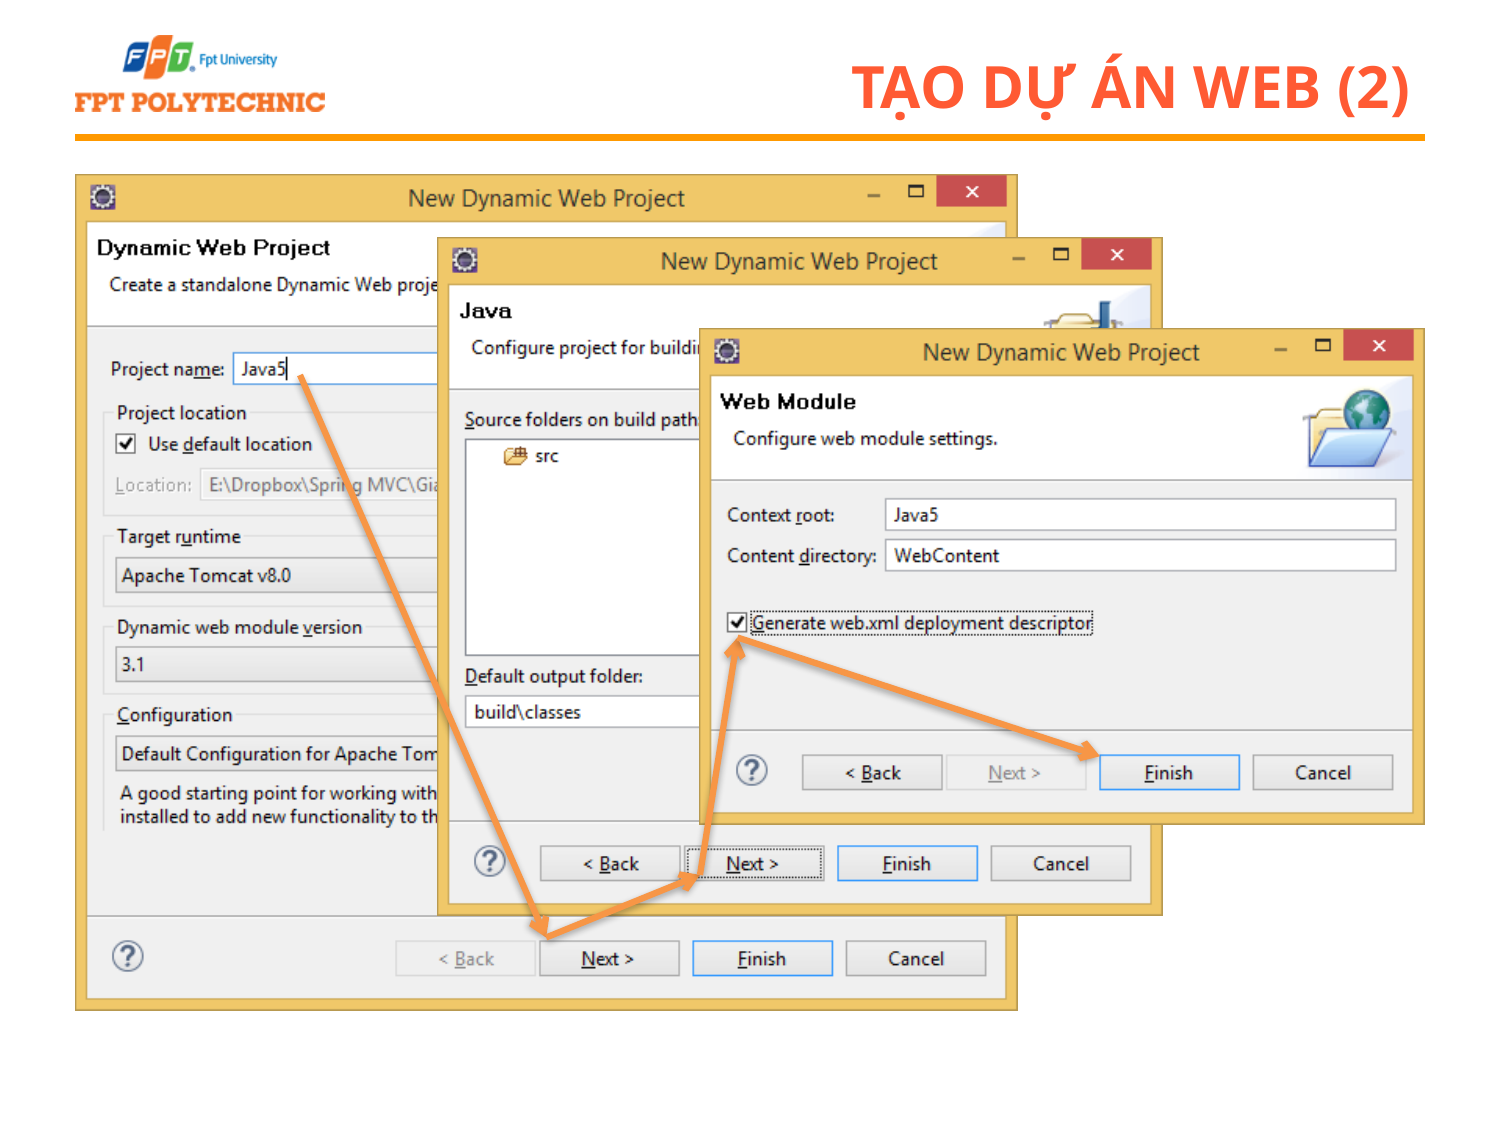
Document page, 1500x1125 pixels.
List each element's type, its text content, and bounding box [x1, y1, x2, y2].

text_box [737, 637, 1101, 757]
title Tạo dự án web (2) [337, 45, 1425, 125]
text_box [545, 874, 701, 938]
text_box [699, 637, 738, 876]
picture [75, 35, 325, 112]
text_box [299, 374, 547, 938]
picture [74, 174, 1426, 1012]
